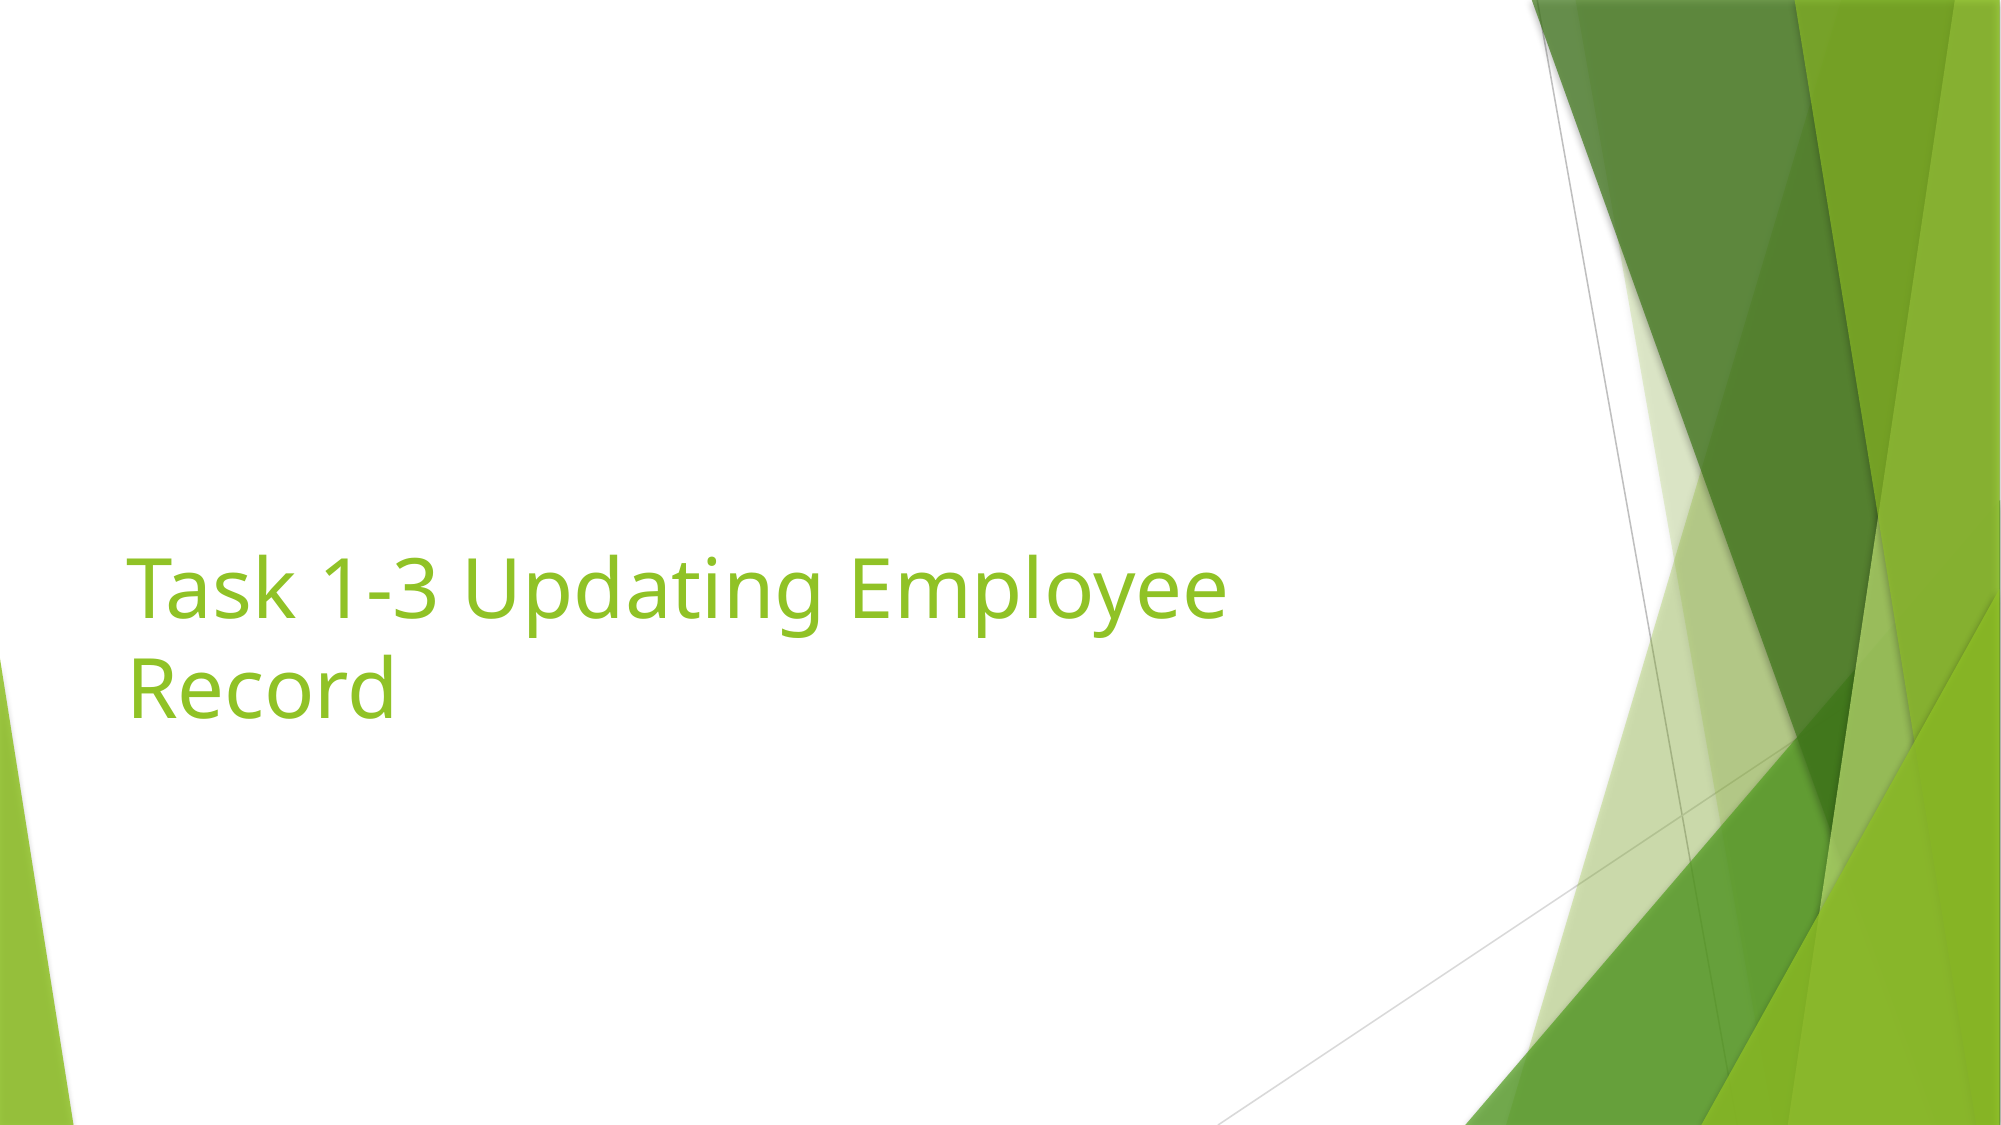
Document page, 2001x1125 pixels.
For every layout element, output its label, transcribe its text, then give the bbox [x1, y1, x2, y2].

title Task 1-3 Updating Employee Record [111, 443, 1522, 743]
